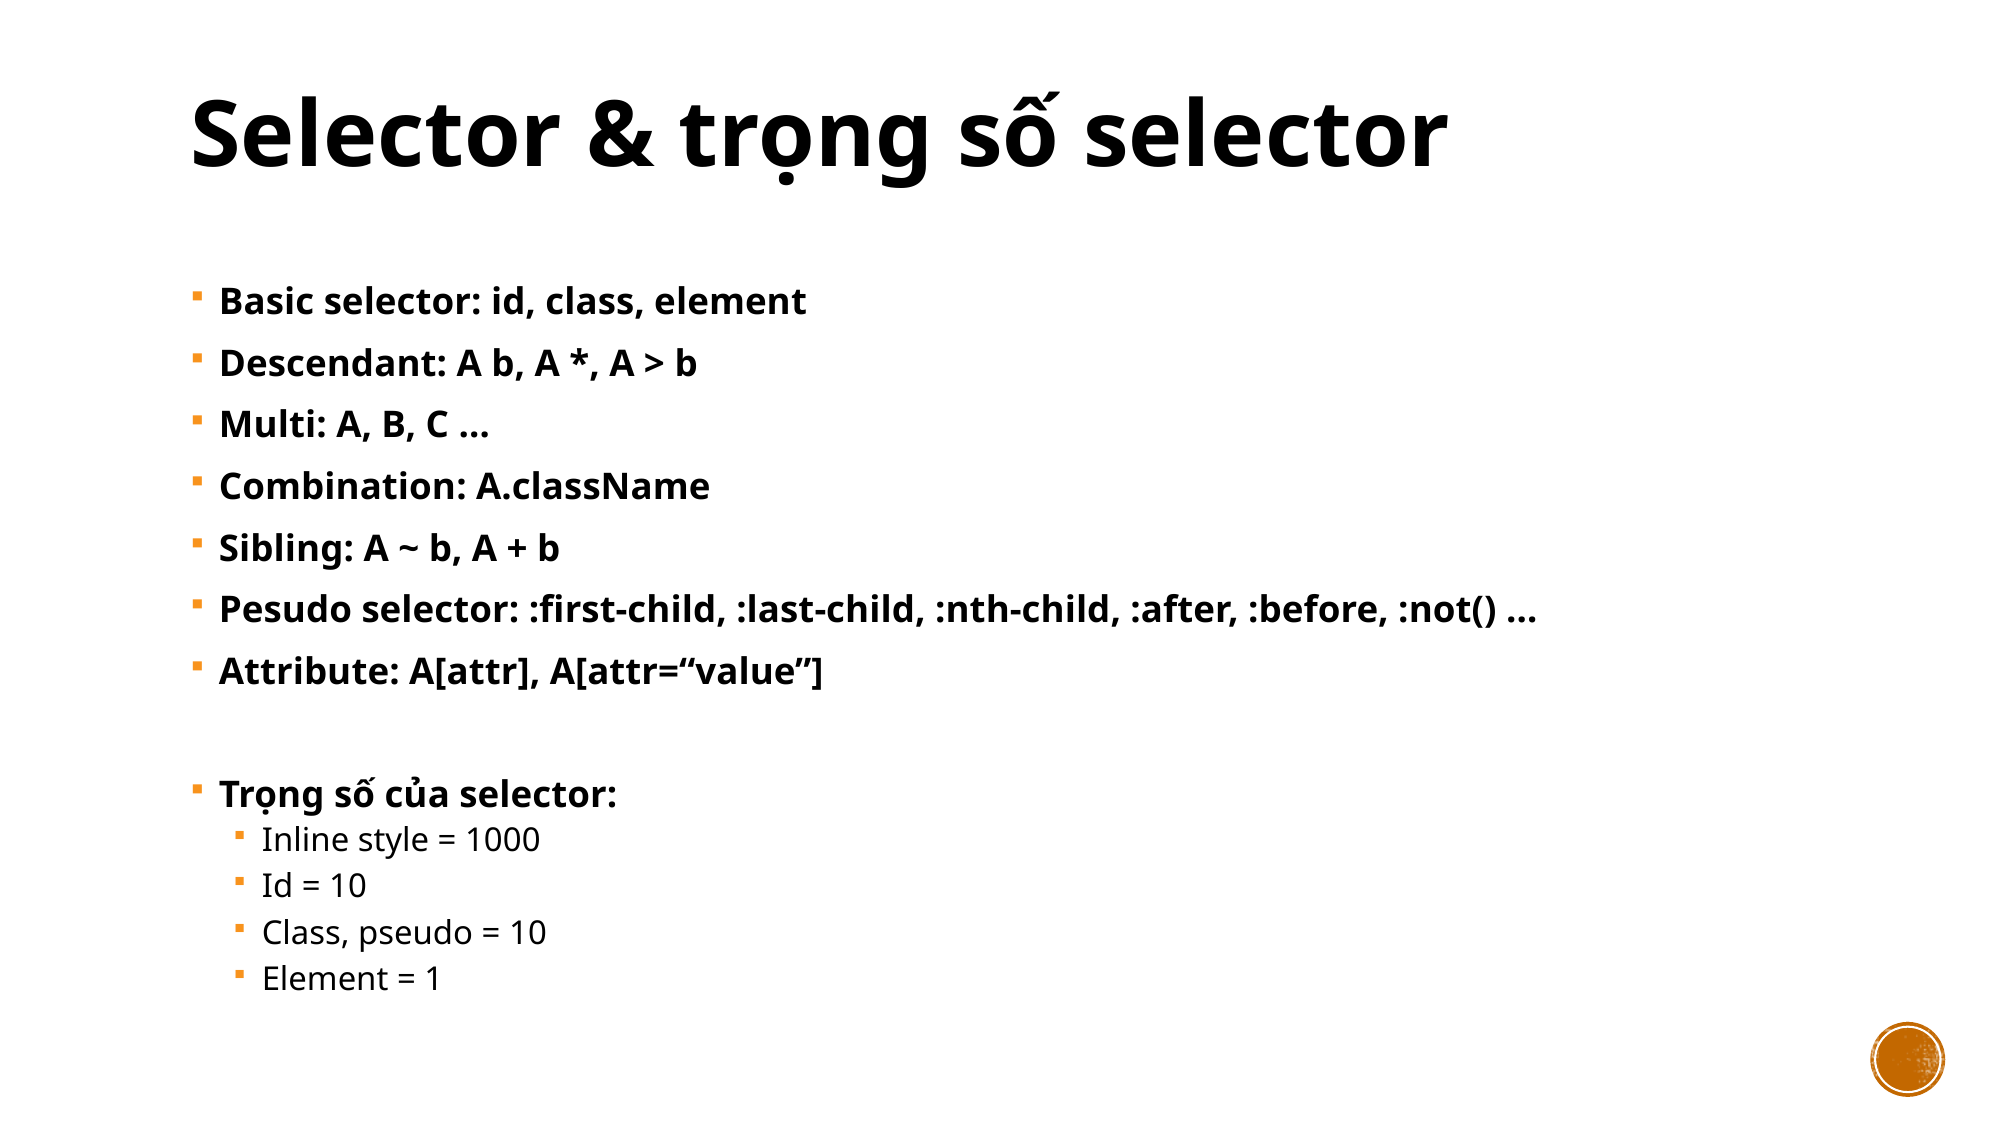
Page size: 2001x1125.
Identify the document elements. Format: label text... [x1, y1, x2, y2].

list Basic selector: id, class, element Descendant: A b, A *, A > b Multi: A, B, C … Combination: A.className Sibling: A ~ b, A + b Pesudo selector: :first-child, :last-child, :nth-child, :after, :before, :not() … Attribute: A[attr], A[attr=“value”] Trọng số của selector: Inline style = 1000 Id = 10 Class, pseudo = 10 Element = 1 [175, 275, 1826, 1013]
title Selector & trọng số selector [175, 59, 1826, 214]
